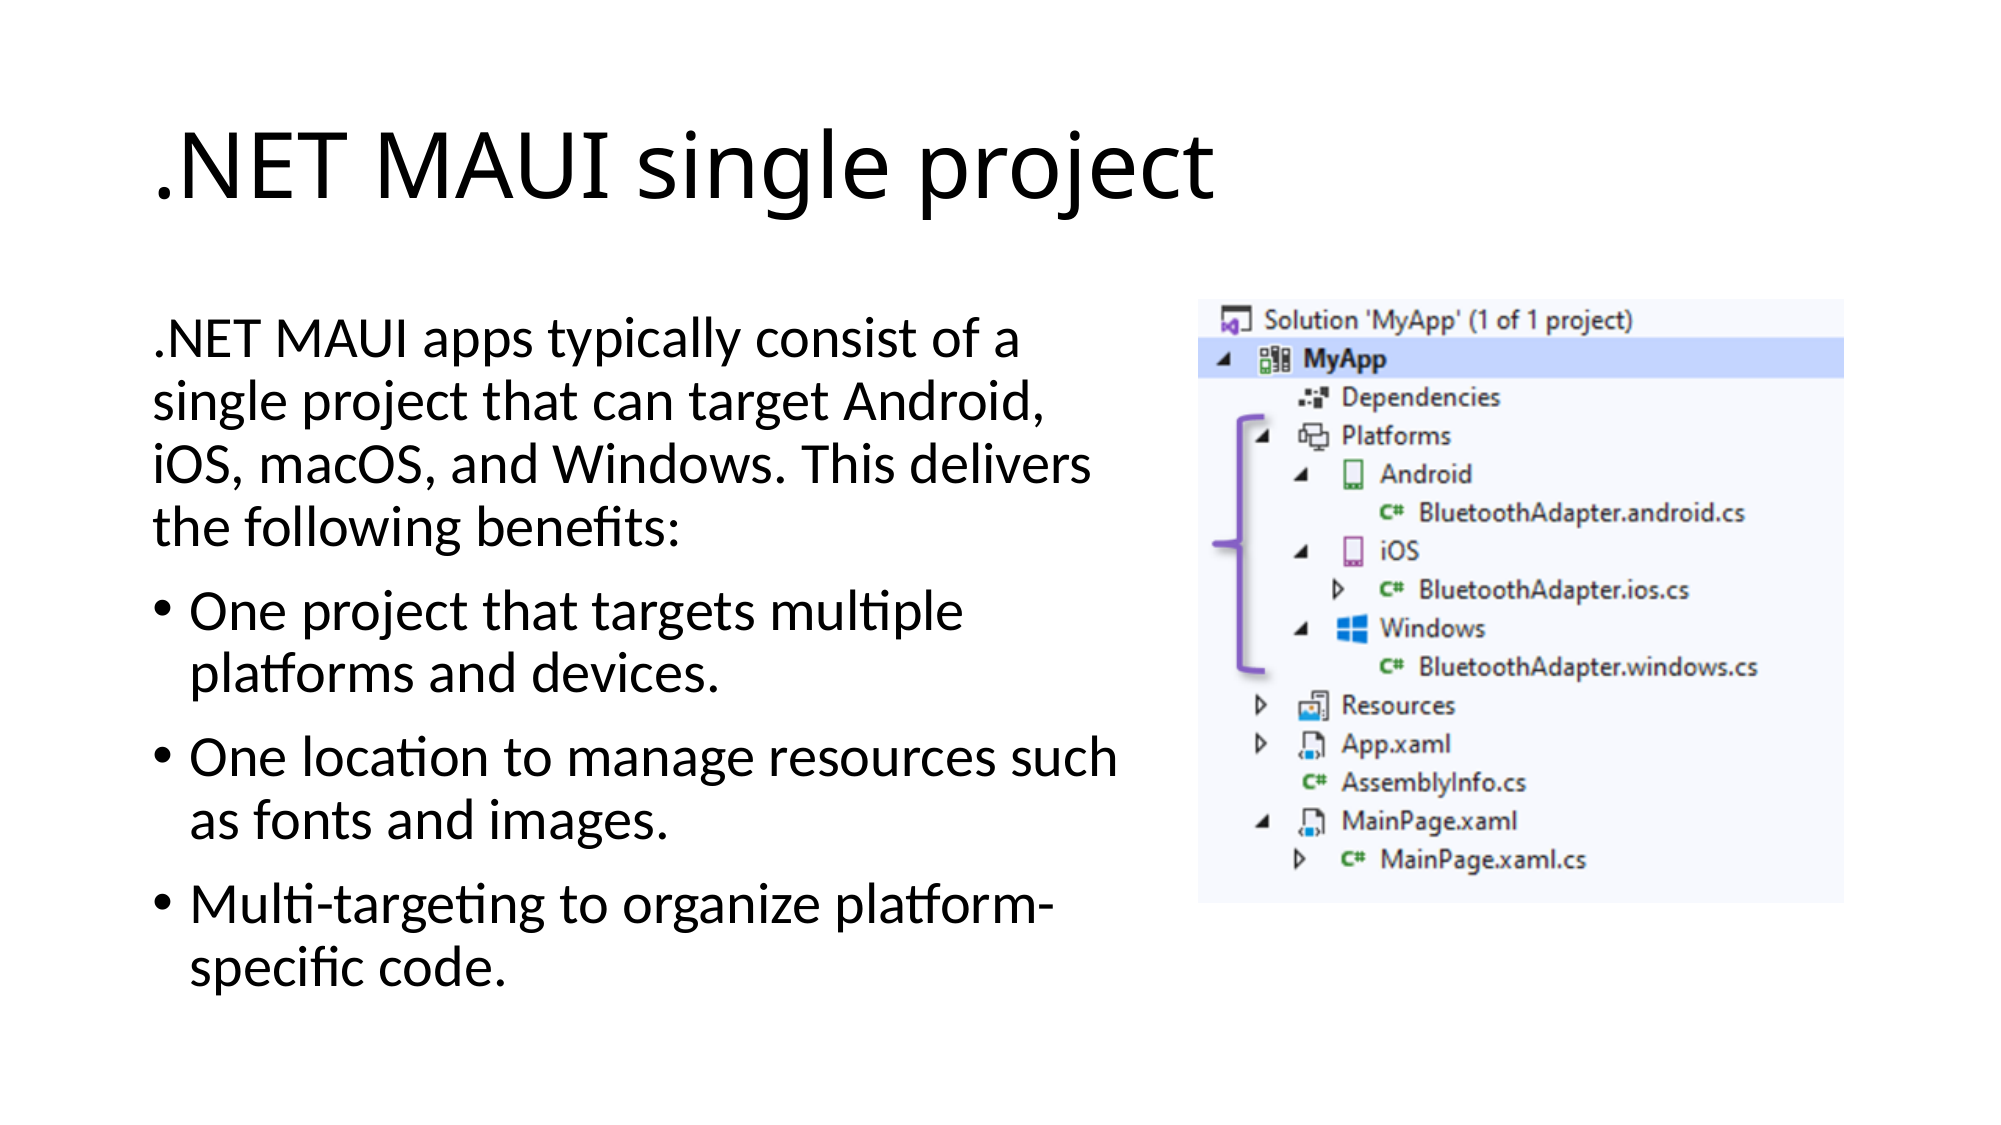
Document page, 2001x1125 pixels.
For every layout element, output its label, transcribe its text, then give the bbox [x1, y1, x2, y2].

picture [1198, 299, 1844, 903]
list .NET MAUI apps typically consist of a single project that can target Android, iOS, macOS, and Windows. This delivers the following benefits: One project that targets multiple platforms and devices. One location to manage resources such as fonts and images. Multi-targeting to organize platform-specific code. [137, 299, 1142, 1014]
title .NET MAUI single project [137, 59, 1863, 278]
